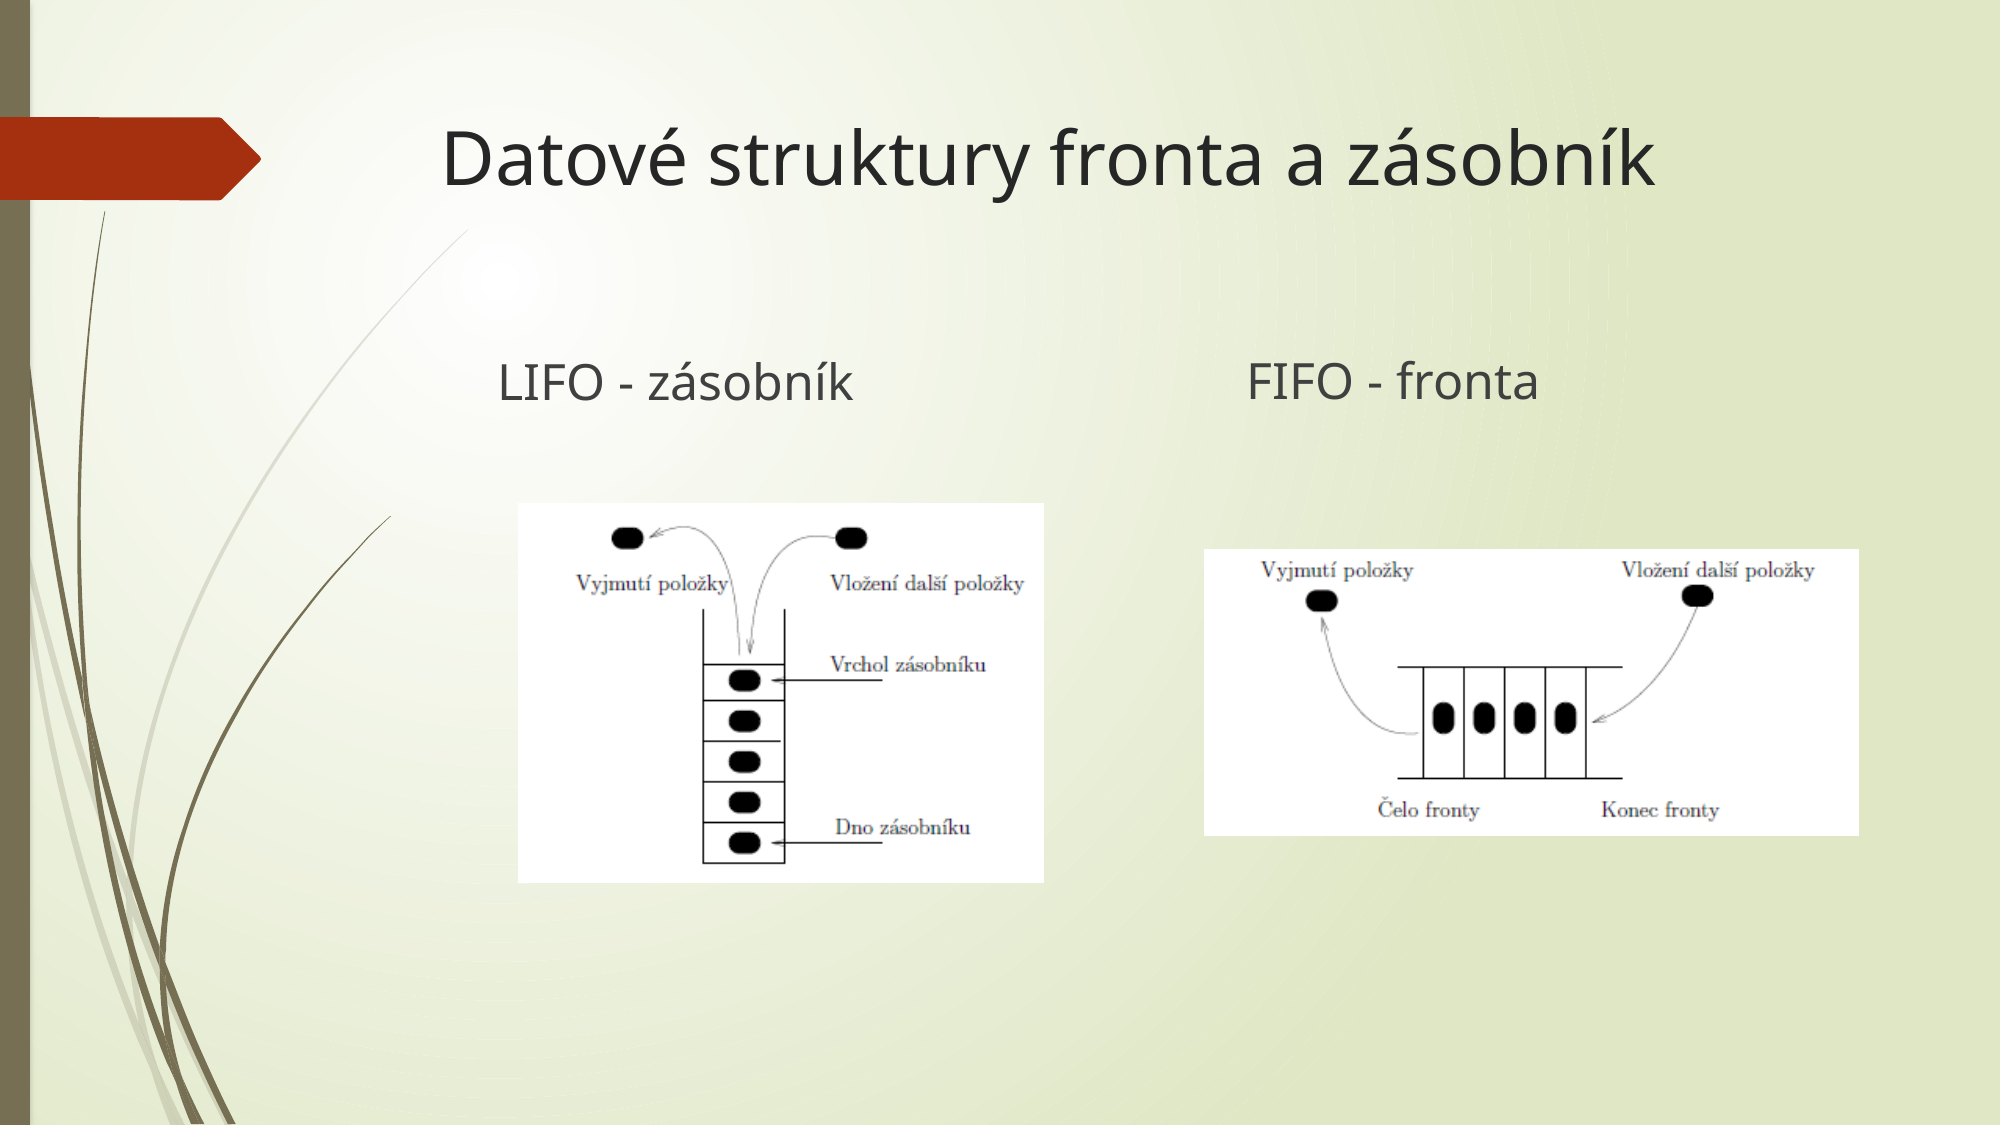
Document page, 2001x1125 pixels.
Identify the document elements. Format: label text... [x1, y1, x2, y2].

list FIFO - fronta [1231, 323, 1888, 418]
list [1203, 549, 1860, 836]
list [518, 503, 1044, 884]
title Datové struktury fronta a zásobník [425, 102, 1888, 313]
list LIFO - zásobník [482, 323, 1138, 419]
